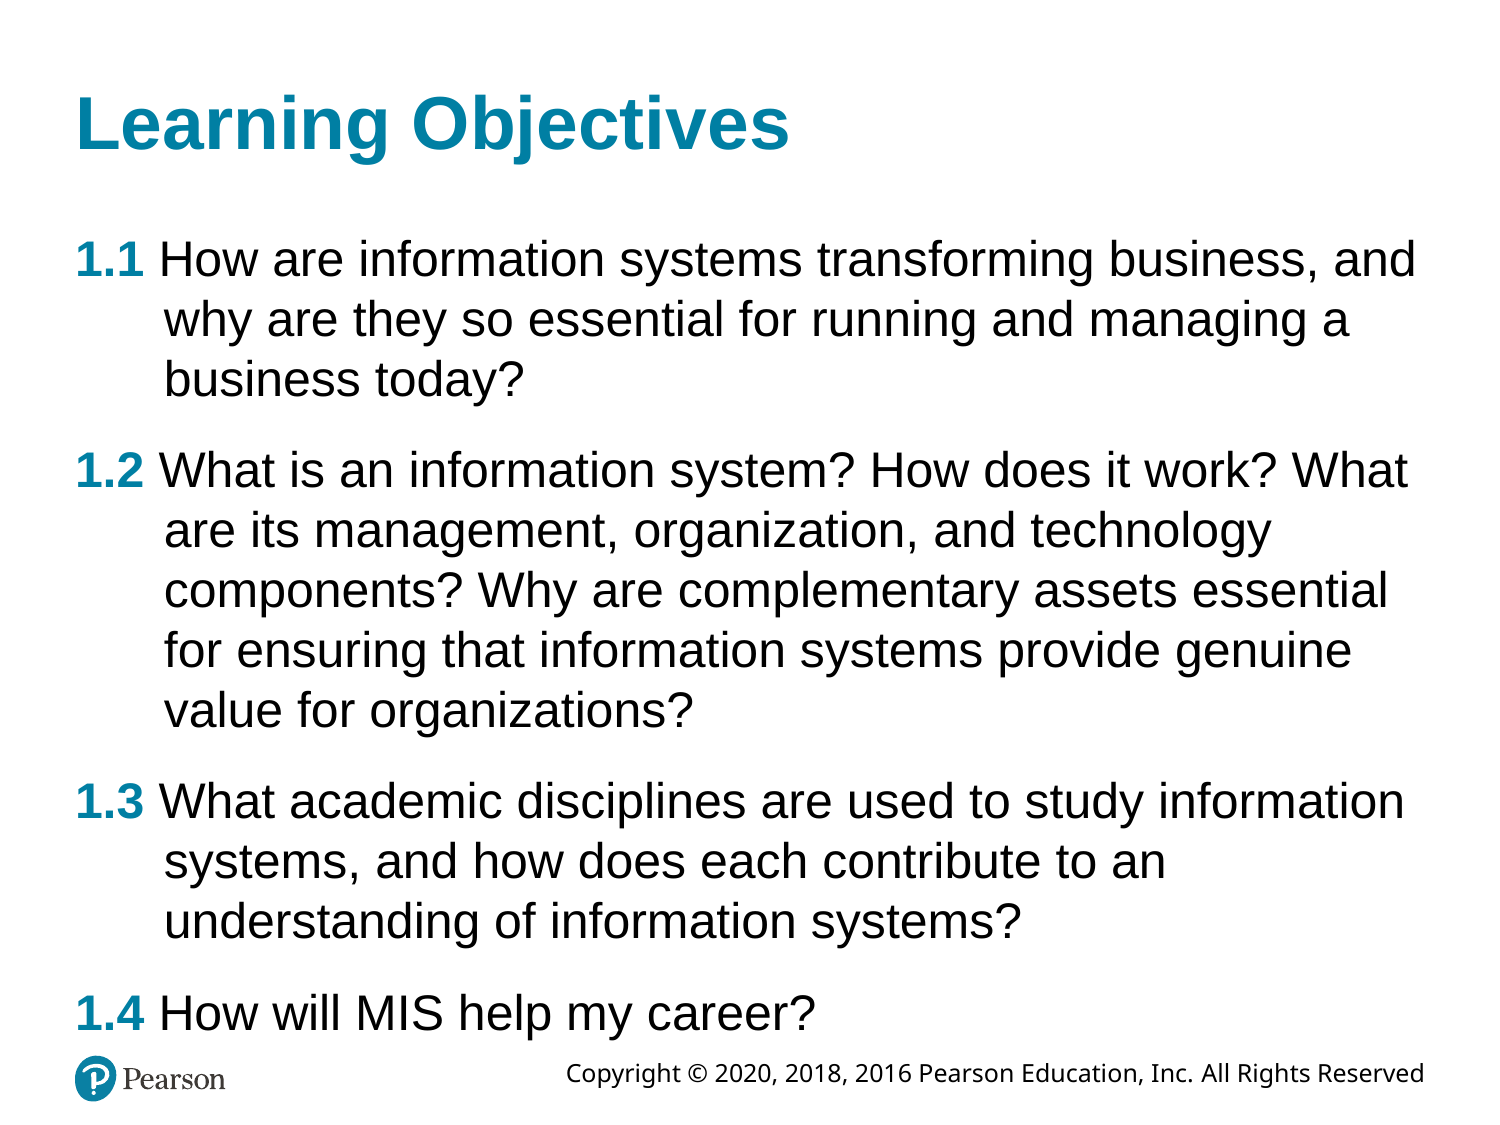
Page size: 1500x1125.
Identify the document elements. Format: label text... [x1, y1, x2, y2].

list 1.1 How are information systems transforming business, and why are they so essential for running and managing a business today? 1.2 What is an information system? How does it work? What are its management, organization, and technology components? Why are complementary assets essential for ensuring that information systems provide genuine value for organizations? 1.3 What academic disciplines are used to study information systems, and how does each contribute to an understanding of information systems? 1.4 How will MIS help my career? [75, 226, 1425, 1041]
title Learning Objectives [75, 0, 1425, 165]
